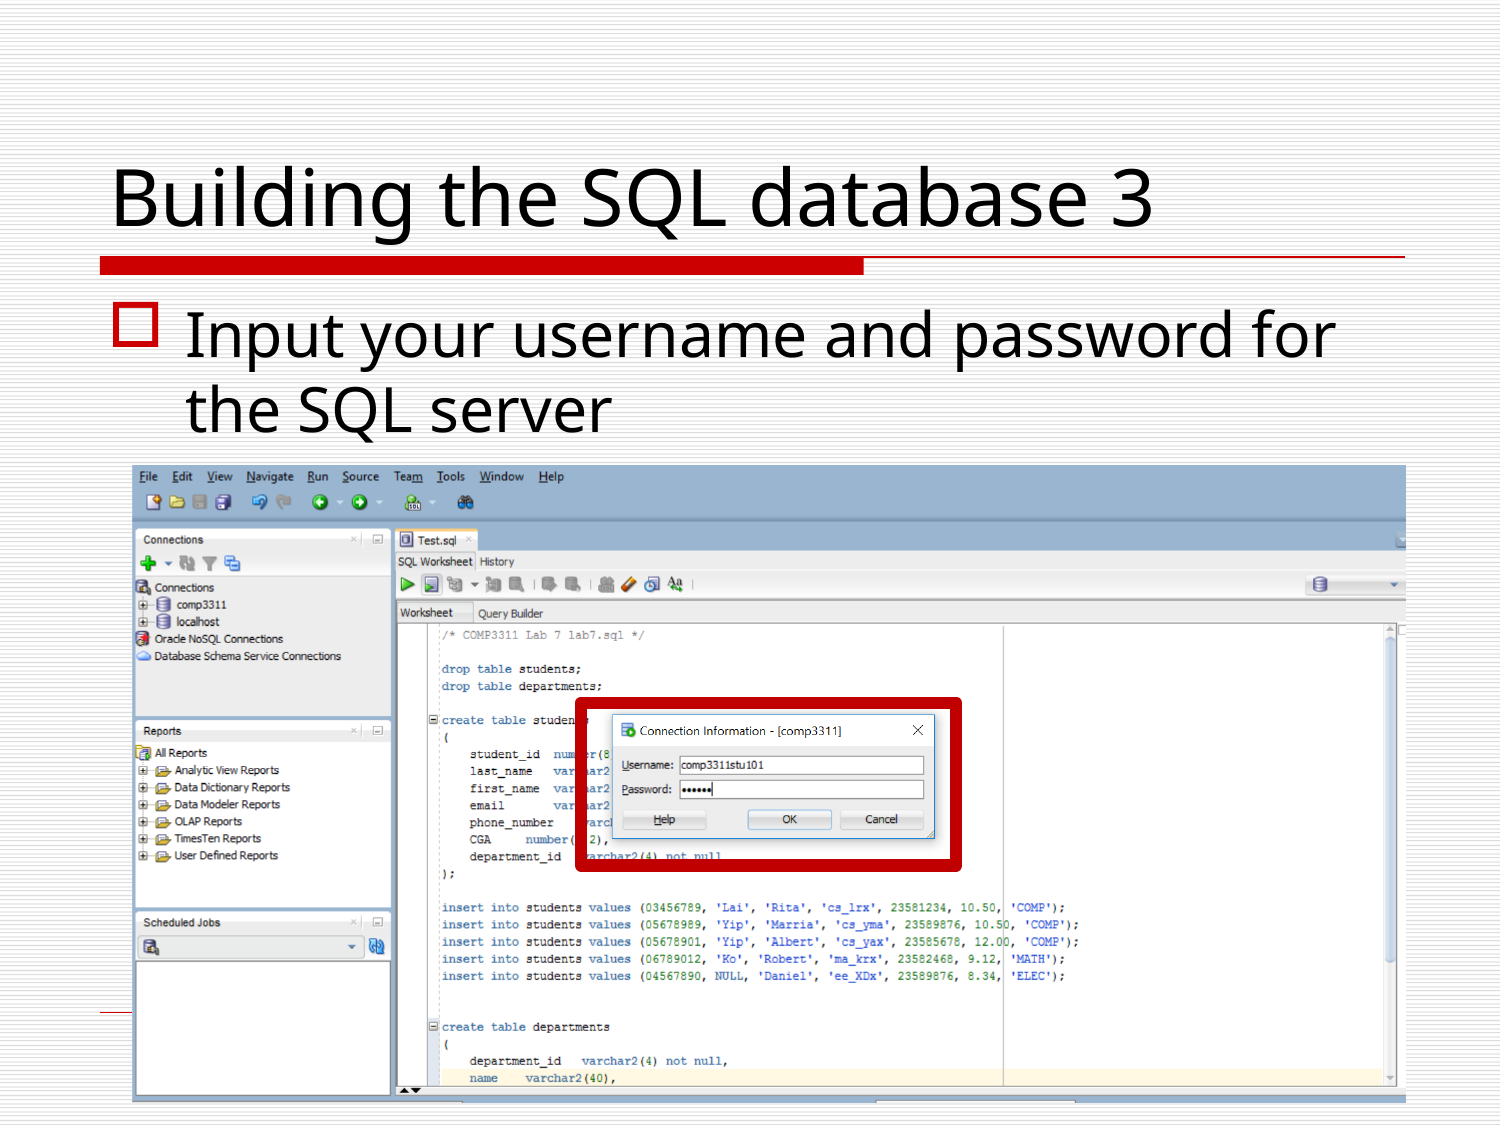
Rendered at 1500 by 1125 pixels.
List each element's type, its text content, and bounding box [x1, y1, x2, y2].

title Building the SQL database 3 [93, 49, 1407, 250]
picture [0, 0, 1500, 1125]
list Input your username and password for the SQL server [92, 287, 1406, 988]
